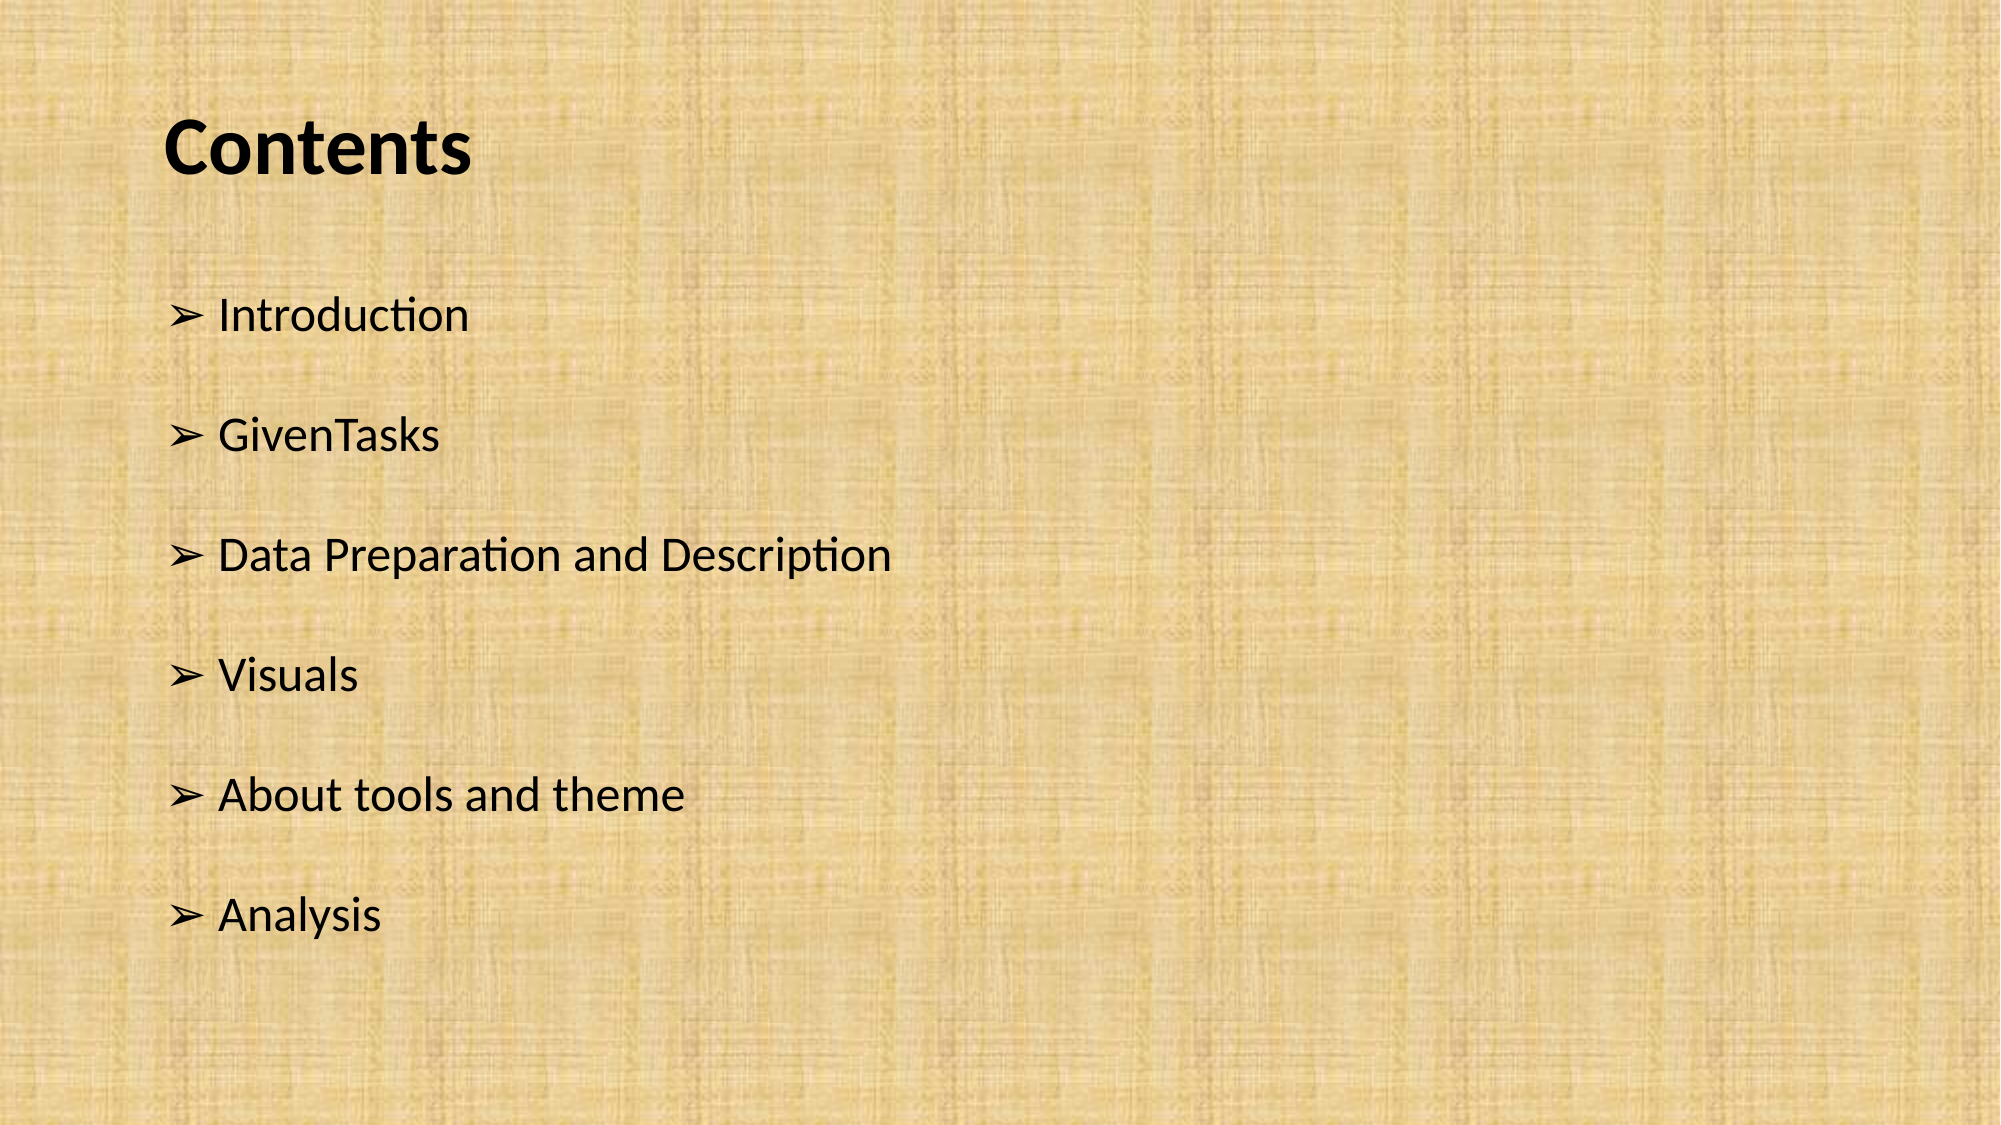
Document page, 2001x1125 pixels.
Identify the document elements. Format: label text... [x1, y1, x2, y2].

picture [0, 0, 2001, 1125]
text_box Contents ➢ Introduction ➢ GivenTasks ➢ Data Preparation and Description ➢ Visuals ➢ About tools and theme ➢ Analysis [150, 84, 1585, 949]
